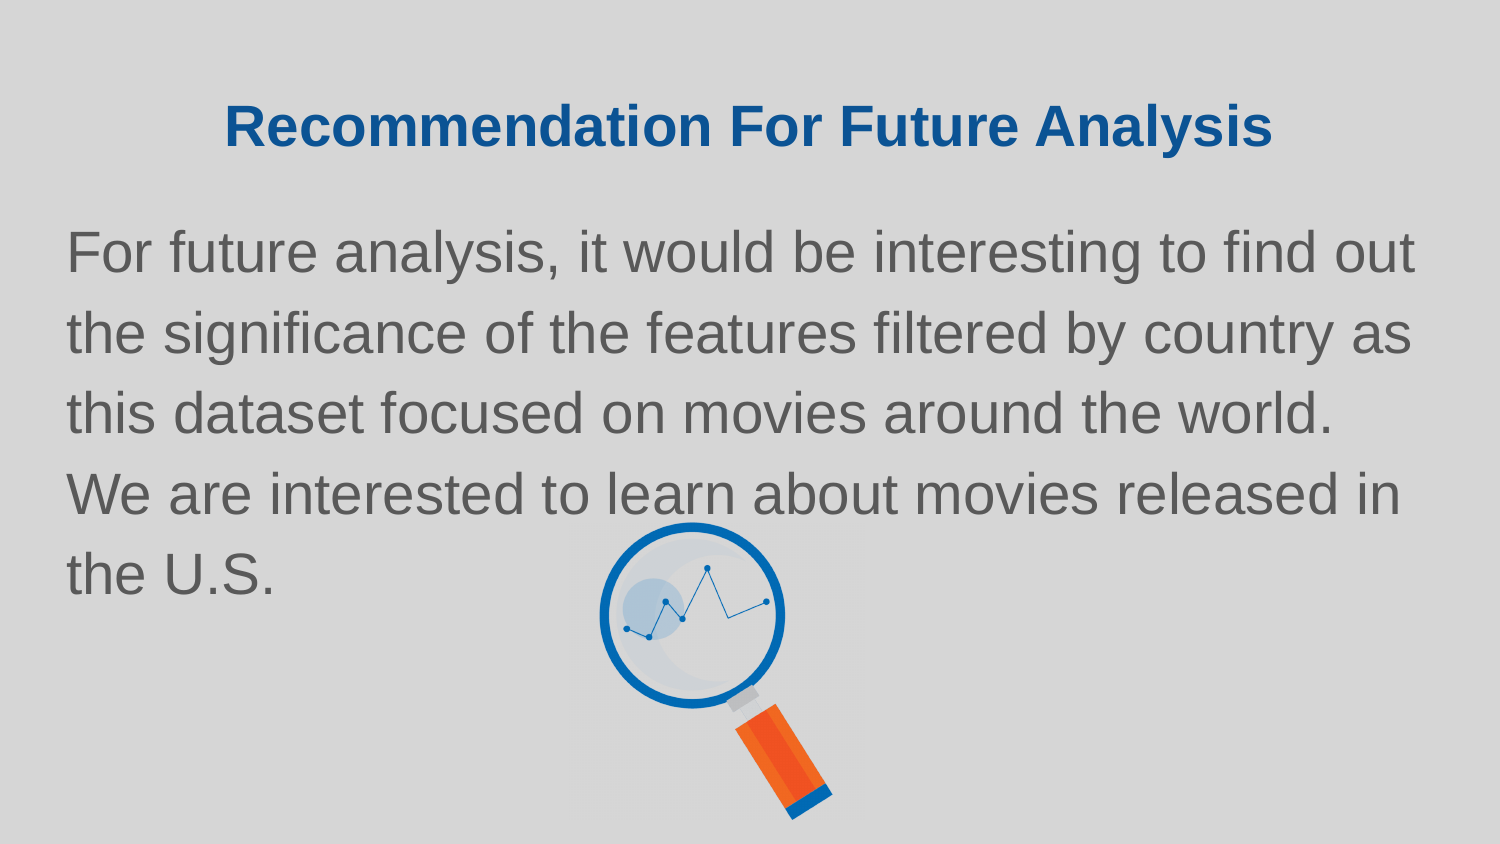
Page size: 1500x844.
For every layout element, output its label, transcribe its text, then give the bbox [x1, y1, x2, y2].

list For future analysis, it would be interesting to find out the significance of the features filtered by country as this dataset focused on movies around the world. We are interested to learn about movies released in the U.S. [51, 189, 1449, 750]
title Recommendation For Future Analysis [51, 72, 1449, 167]
picture [568, 522, 866, 820]
